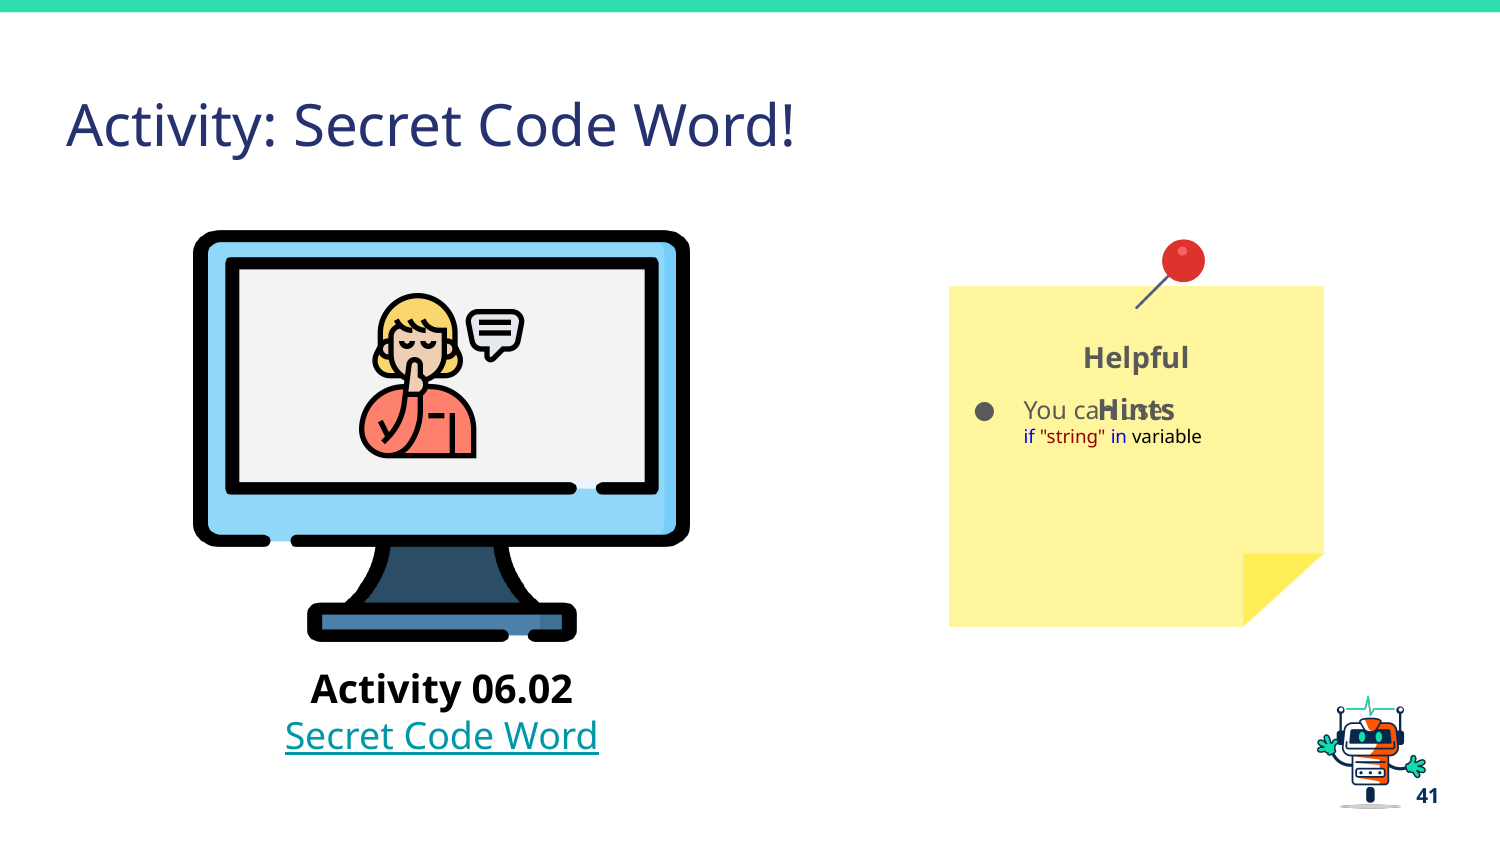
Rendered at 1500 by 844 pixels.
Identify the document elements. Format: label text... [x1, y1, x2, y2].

picture [193, 221, 690, 650]
title Activity: Secret Code Word! [51, 72, 1449, 167]
text_box Activity 06.02 Secret Code Word [138, 649, 746, 813]
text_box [1309, 687, 1456, 830]
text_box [949, 214, 1324, 627]
text_box [0, 0, 1500, 13]
